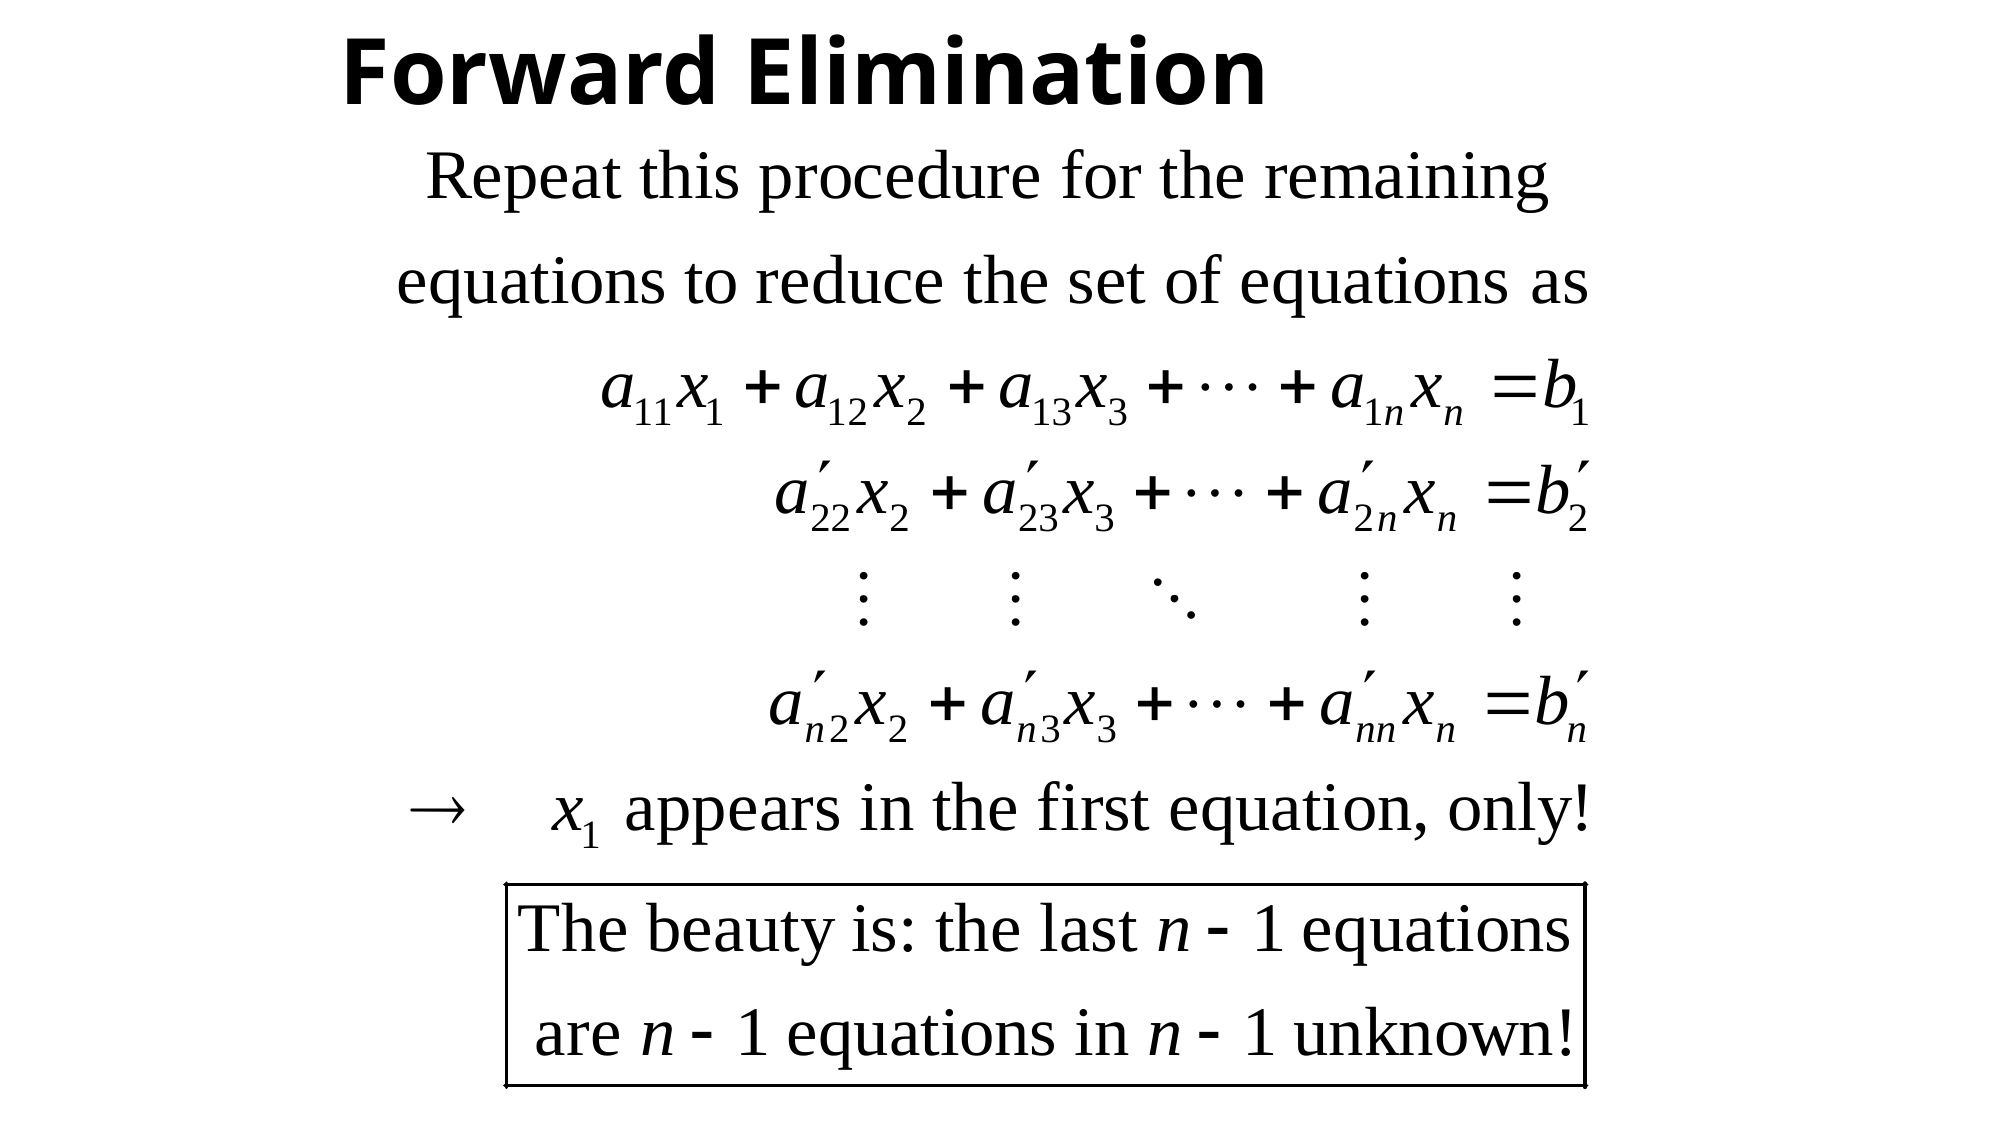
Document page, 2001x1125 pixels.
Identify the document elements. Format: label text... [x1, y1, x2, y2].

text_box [387, 137, 1608, 1100]
title Forward Elimination [324, 0, 1675, 150]
